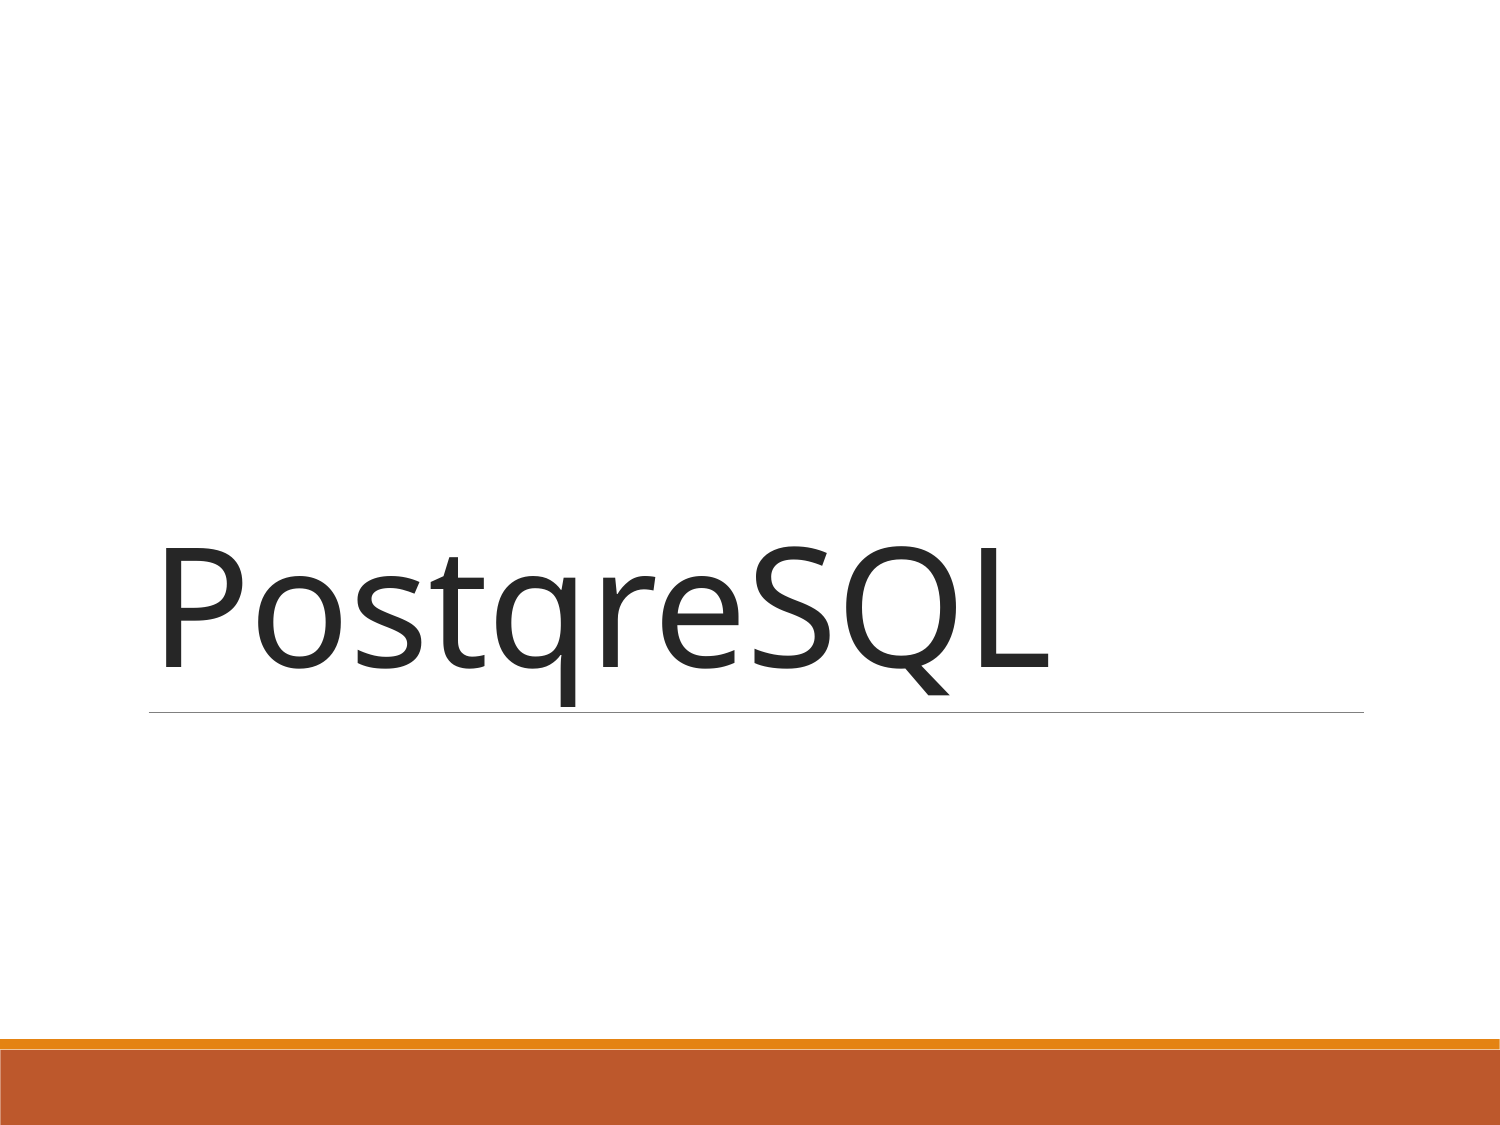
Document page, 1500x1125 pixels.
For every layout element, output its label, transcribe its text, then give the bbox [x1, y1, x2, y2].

title PostqreSQL [135, 124, 1373, 710]
